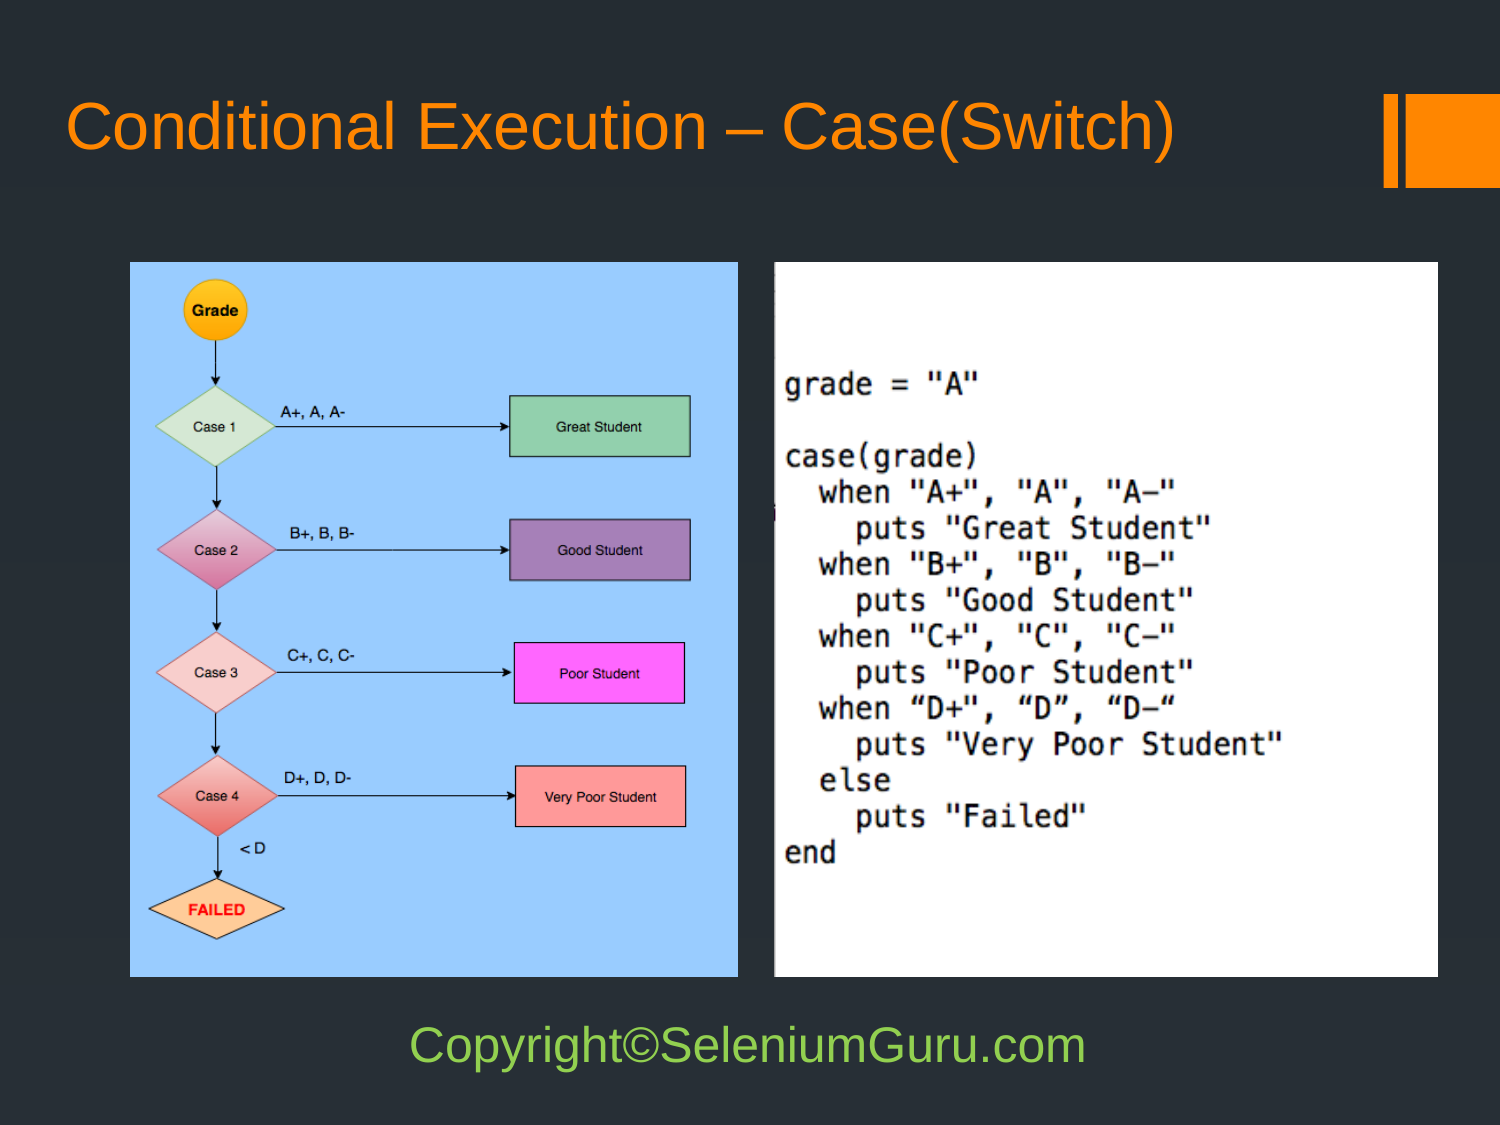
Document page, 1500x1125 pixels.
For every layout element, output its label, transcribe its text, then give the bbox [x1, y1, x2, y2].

title Conditional Execution – Case(Switch) [50, 24, 1350, 171]
picture [774, 261, 1438, 977]
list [130, 261, 739, 977]
footer Copyright©SeleniumGuru.com [393, 1012, 1160, 1088]
